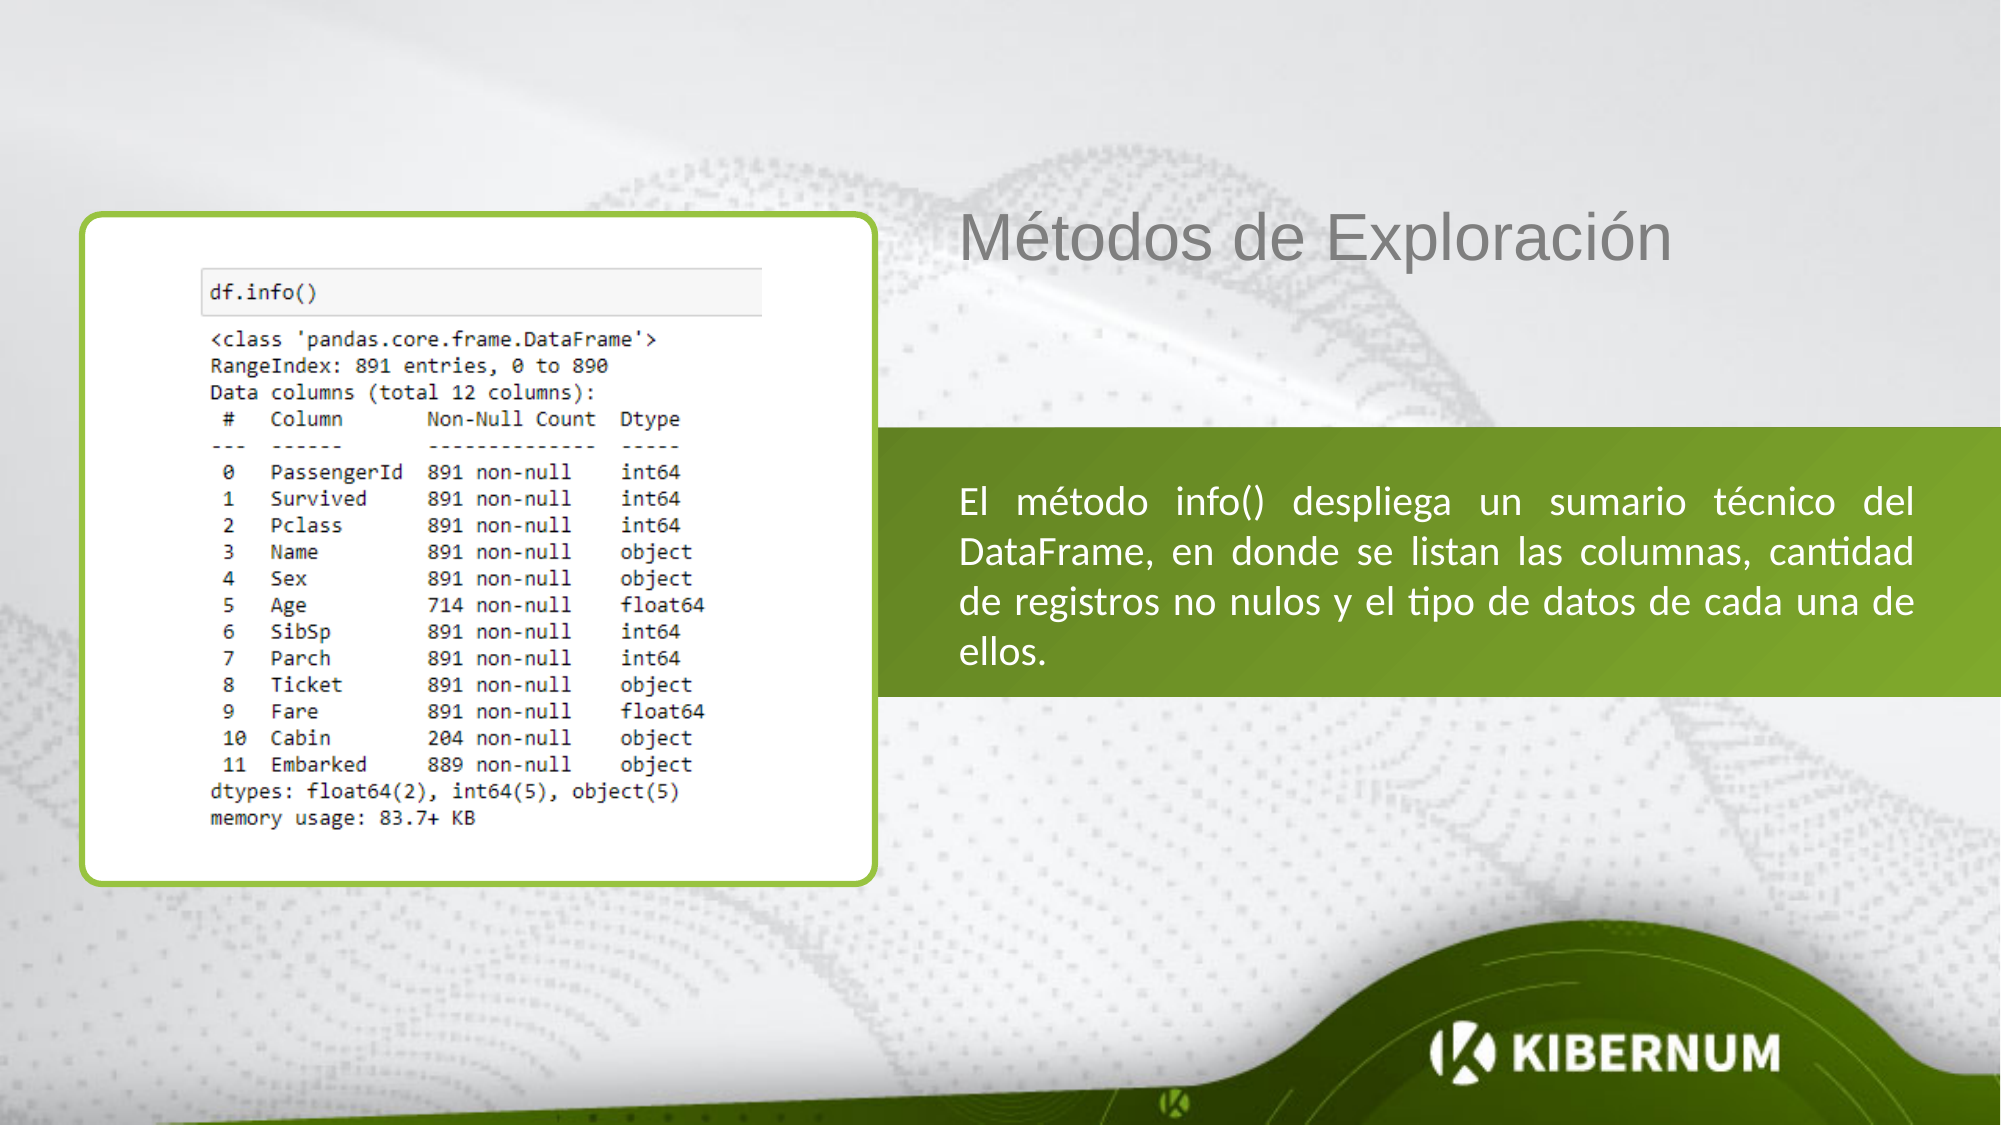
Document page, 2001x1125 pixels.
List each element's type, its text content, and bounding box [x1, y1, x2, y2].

text_box Métodos de Exploración [944, 155, 1707, 322]
text_box El método info() despliega un sumario técnico del DataFrame, en donde se listan las columnas, cantidad de registros no nulos y el tipo de datos de cada una de ellos. [944, 466, 1931, 722]
text_box [875, 427, 2000, 697]
picture [0, 0, 2001, 1125]
text_box [81, 214, 875, 885]
